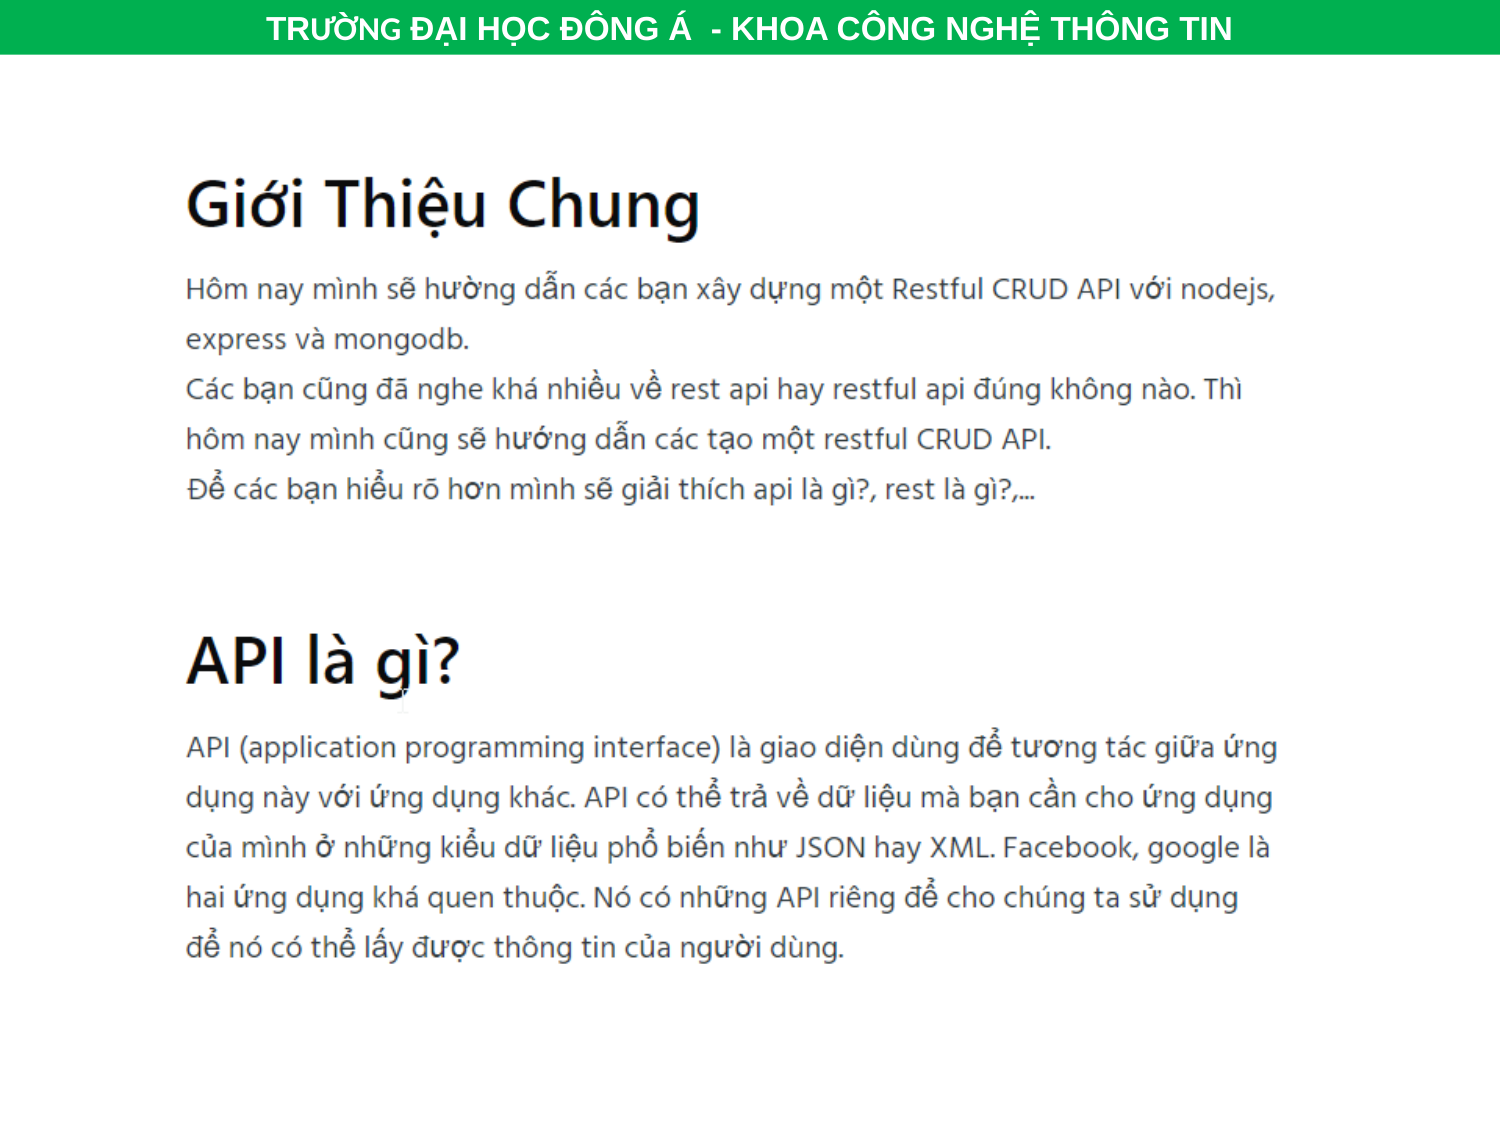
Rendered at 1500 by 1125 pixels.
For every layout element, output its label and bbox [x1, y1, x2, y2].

picture [113, 110, 1387, 1015]
